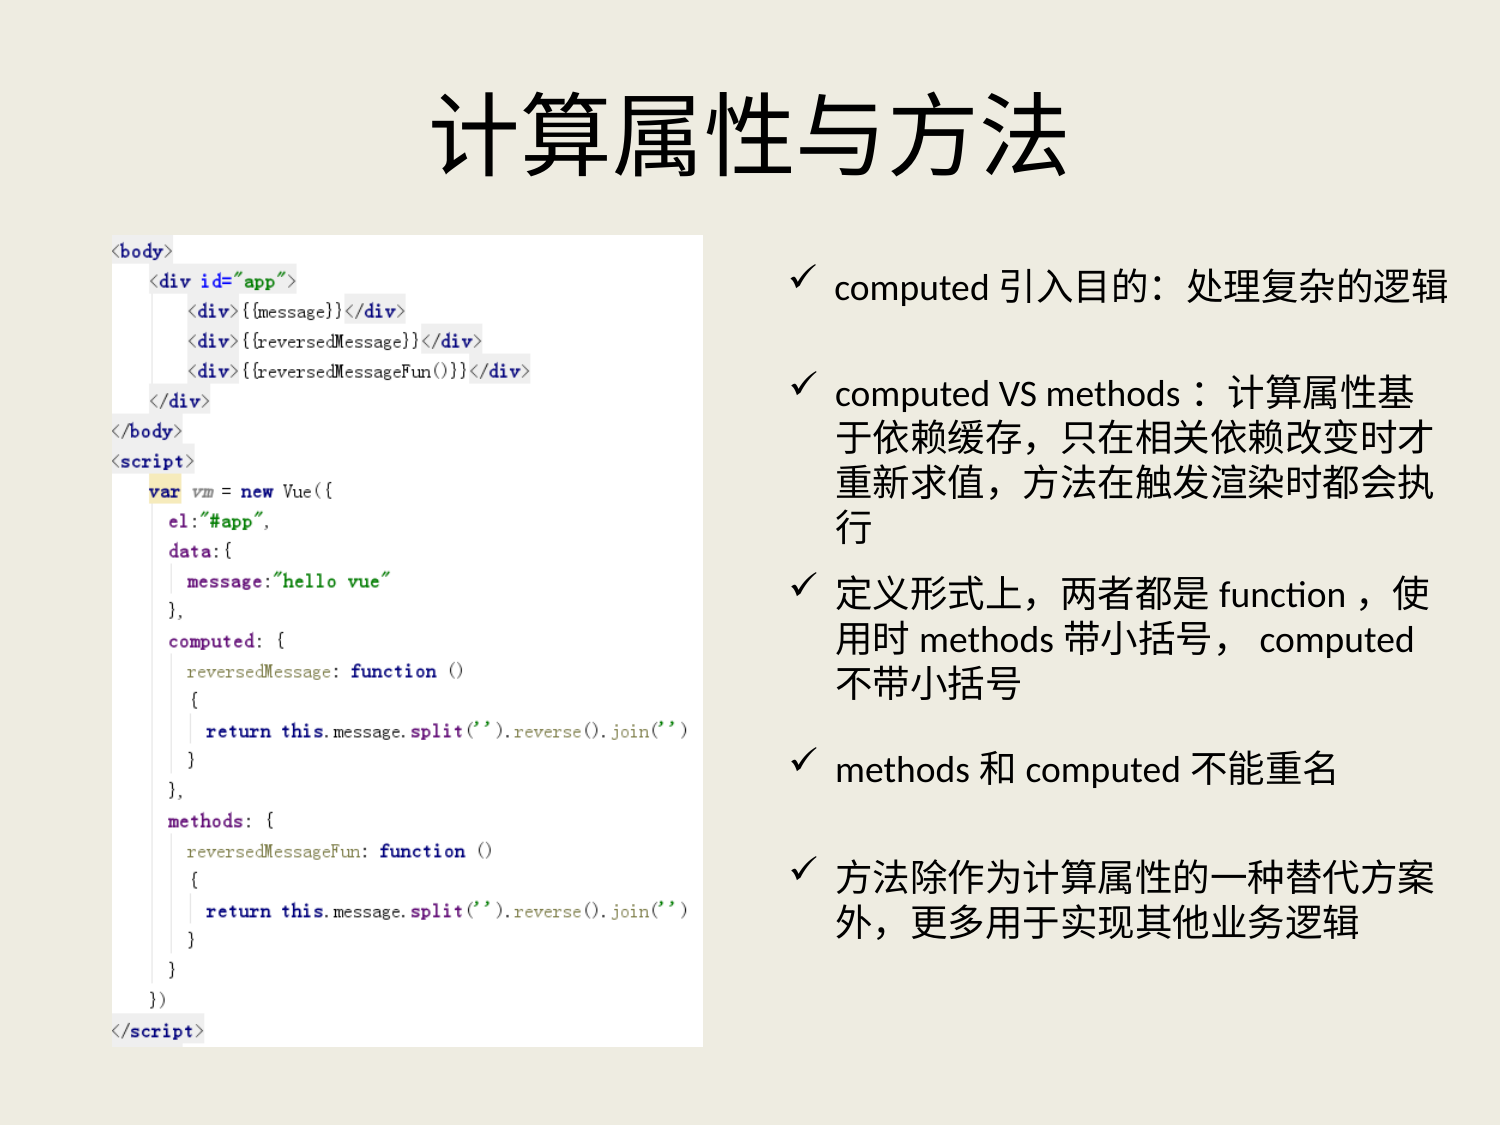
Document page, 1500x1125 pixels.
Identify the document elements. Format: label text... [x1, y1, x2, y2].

title 计算属性与方法 [75, 45, 1425, 220]
text_box computed VS methods：计算属性基于依赖缓存，只在相关依赖改变时才重新求值，方法在触发渲染时都会执行 [773, 361, 1463, 557]
text_box 定义形式上，两者都是function，使用时methods带小括号，computed不带小括号 [773, 562, 1463, 713]
text_box 方法除作为计算属性的一种替代方案外，更多用于实现其他业务逻辑 [773, 846, 1463, 951]
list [111, 235, 703, 1047]
text_box methods和computed不能重名 [773, 738, 1463, 798]
text_box computed引入目的：处理复杂的逻辑 [772, 255, 1464, 315]
